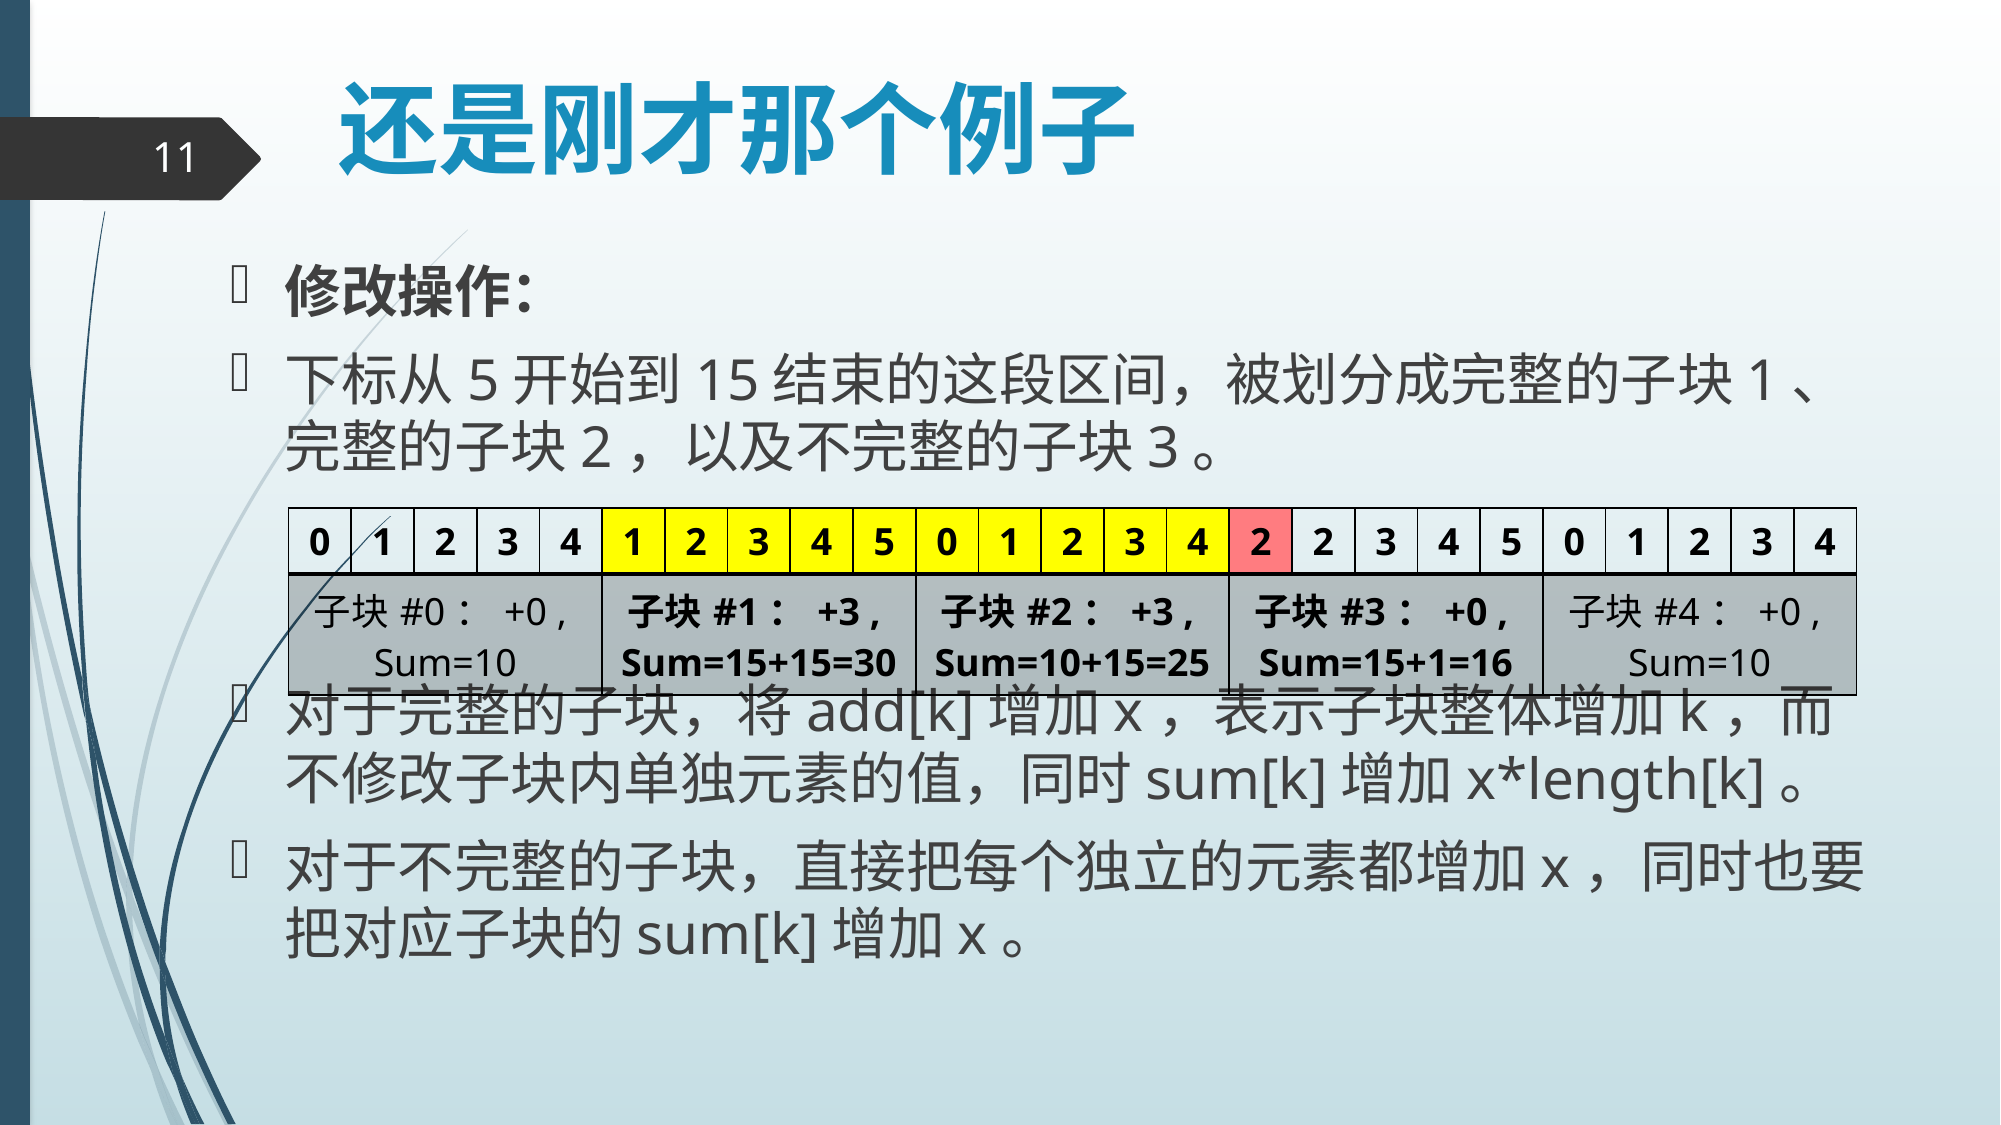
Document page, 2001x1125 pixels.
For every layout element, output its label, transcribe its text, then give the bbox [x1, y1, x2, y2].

table_cell 子块#2：+3 , Sum=10+15=25 [917, 576, 1228, 694]
title 还是刚才那个例子 [323, 59, 1888, 231]
table_cell 子块#4：+0 , Sum=10 [1544, 576, 1856, 694]
table_header 2 [1669, 509, 1730, 572]
table_header 5 [854, 509, 915, 572]
slide_number 11 [87, 129, 216, 190]
table_header 4 [1795, 509, 1856, 572]
table_header 0 [1544, 509, 1605, 572]
table_header 4 [1167, 509, 1228, 572]
table_cell 子块#1：+3 , Sum=15+15=30 [603, 576, 915, 694]
table_header 1 [979, 509, 1040, 572]
table_header 3 [728, 509, 789, 572]
table_header 1 [352, 509, 413, 572]
list 修改操作： 下标从5开始到15结束的这段区间，被划分成完整的子块1、完整的子块2，以及不完整的子块3。 对于完整的子块，将add[k]增加x，表示子块整体增加k，而不修改子块内单独元素的值，同时sum[k]增加x*length[k]。 对于不完整的子块，直接把每个独立的元素都增加x，同时也要把对应子块的sum[k]增加x。 [215, 248, 1888, 1027]
table_header 3 [1732, 509, 1793, 572]
table_header 1 [1606, 509, 1667, 572]
table_header 0 [917, 509, 978, 572]
table_header 2 [666, 509, 727, 572]
table_header 5 [1481, 509, 1542, 572]
table_header 1 [603, 509, 664, 572]
table_header 2 [1230, 509, 1291, 572]
table_header 2 [1293, 509, 1354, 572]
table_header 0 [289, 509, 350, 572]
table_header 4 [1418, 509, 1479, 572]
table_cell 子块#3：+0 , Sum=15+1=16 [1230, 576, 1542, 694]
table_header 3 [478, 509, 539, 572]
table_header 3 [1105, 509, 1166, 572]
table_header 2 [1042, 509, 1103, 572]
table_cell 子块#0：+0 , Sum=10 [289, 576, 601, 694]
table_header 4 [791, 509, 852, 572]
table_header 4 [540, 509, 601, 572]
table_header 2 [415, 509, 476, 572]
table_header 3 [1356, 509, 1417, 572]
